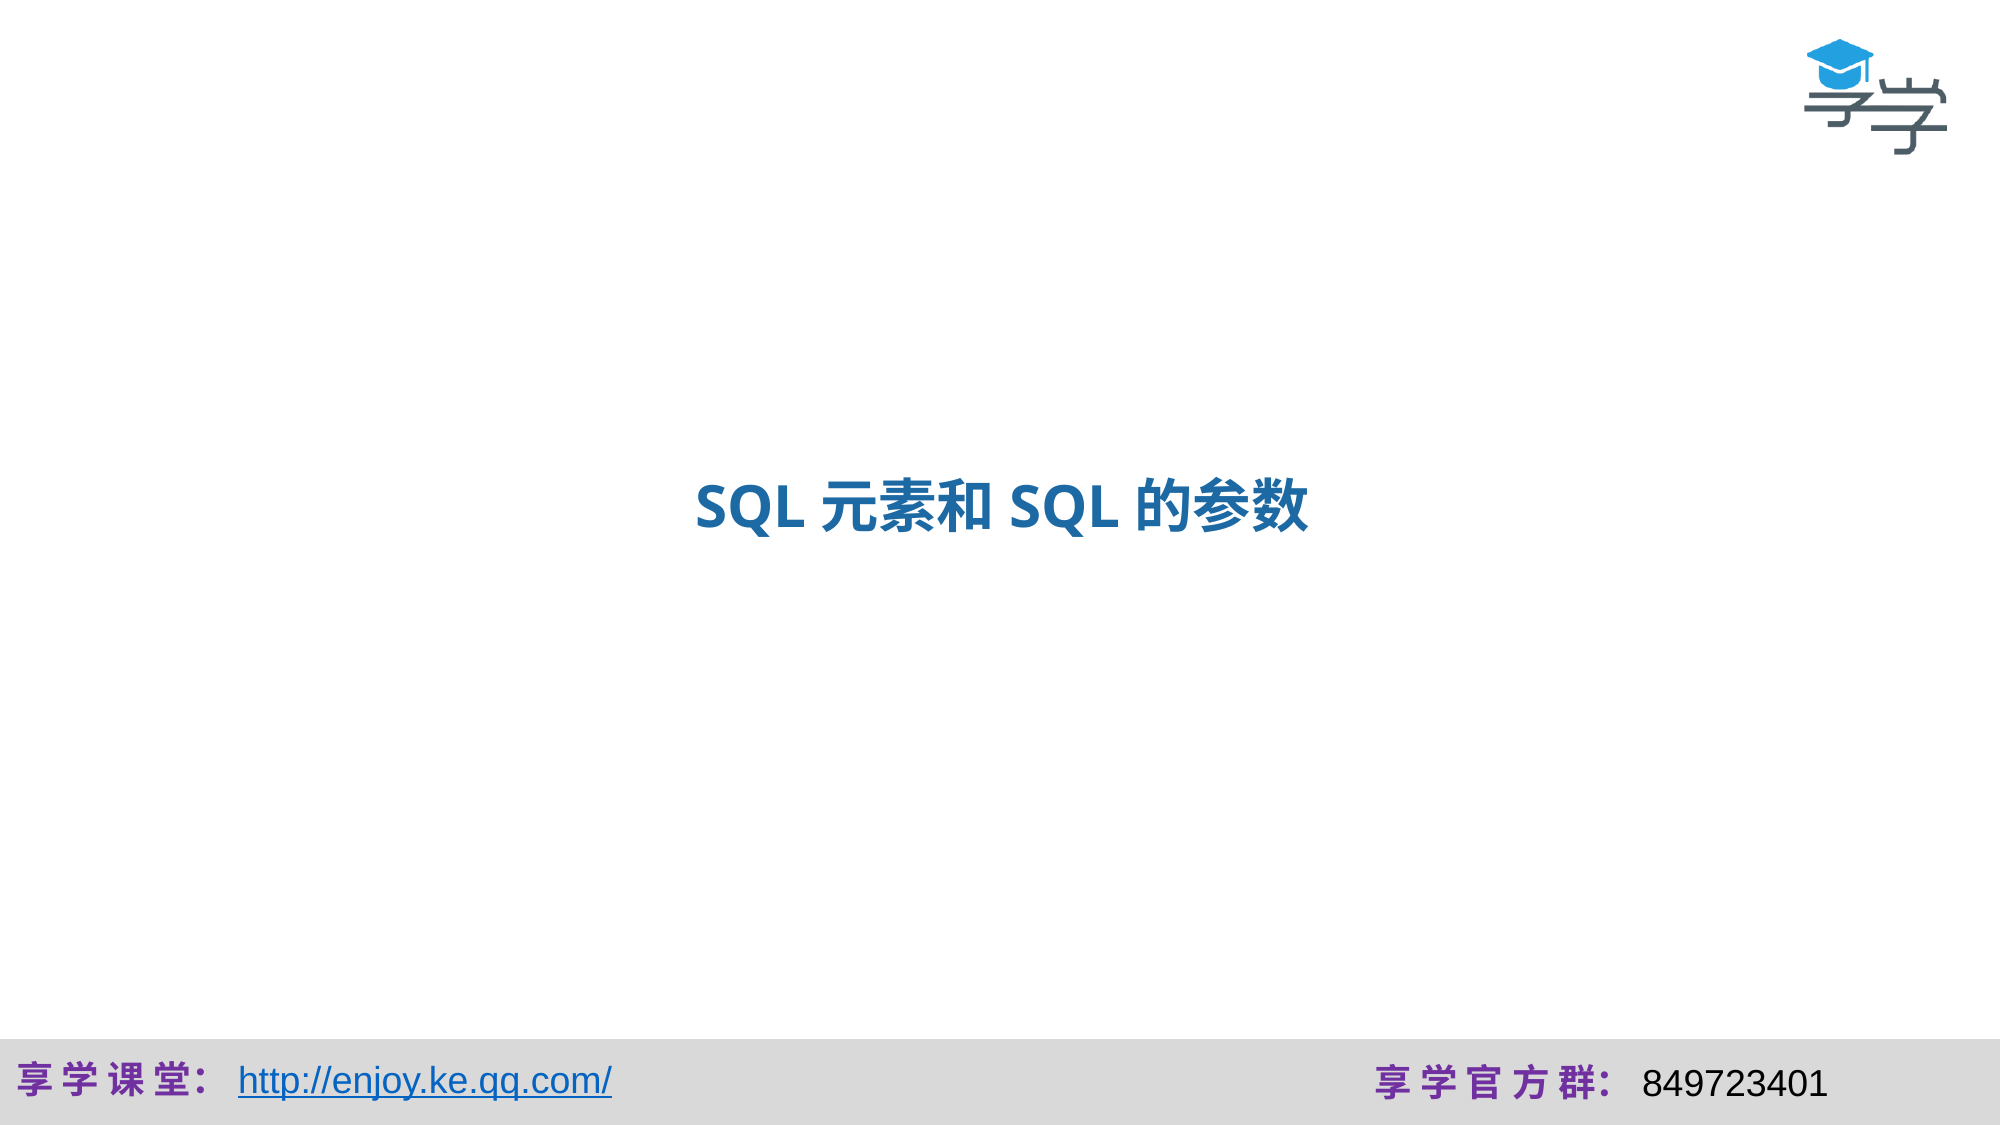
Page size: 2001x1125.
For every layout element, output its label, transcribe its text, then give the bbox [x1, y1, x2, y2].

picture [1799, 20, 1952, 173]
text_box SQL元素和SQL的参数 [695, 468, 1465, 539]
